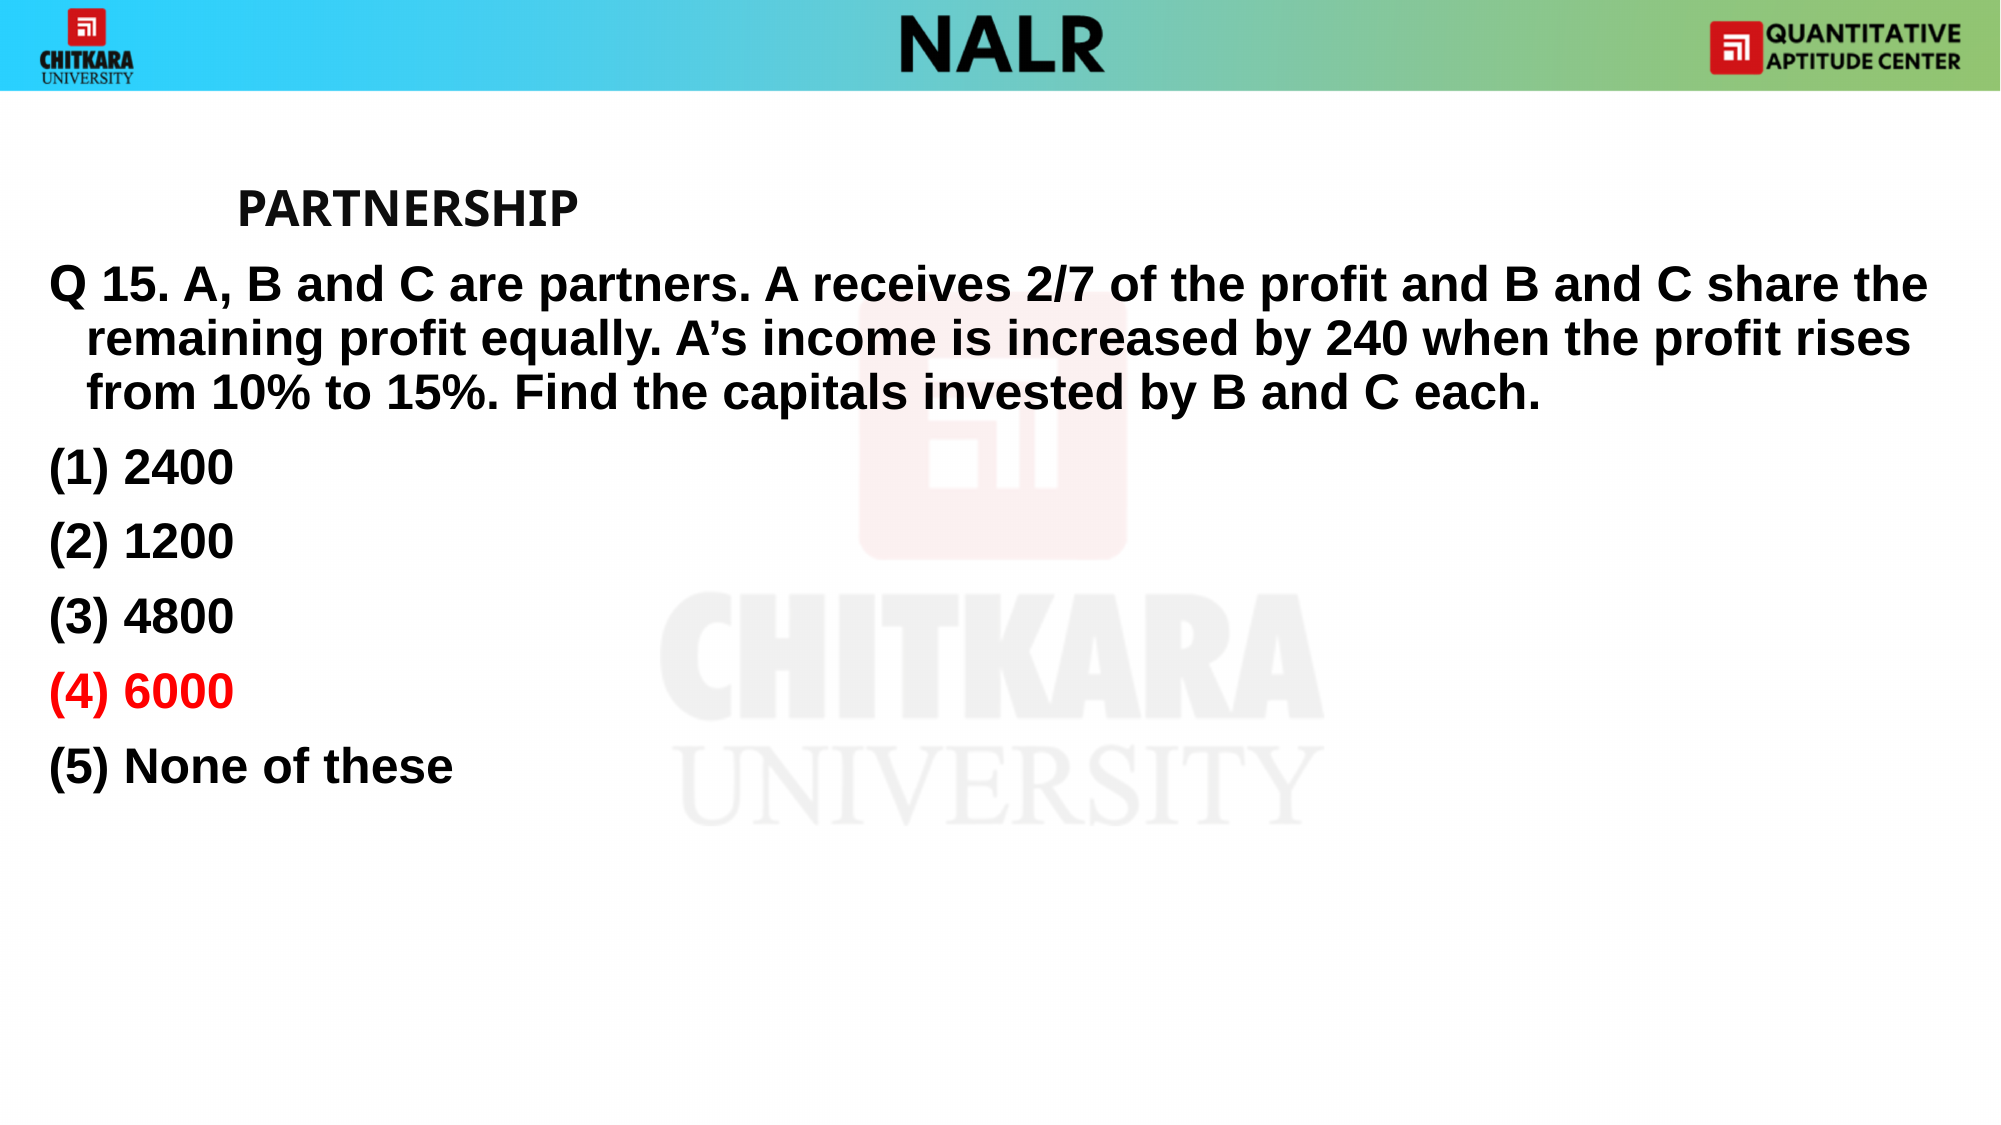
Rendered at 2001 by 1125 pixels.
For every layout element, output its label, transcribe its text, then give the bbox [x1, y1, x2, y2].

picture [0, 0, 2001, 1125]
title [41, 31, 1959, 142]
list PARTNERSHIP Q 15. A, B and C are partners. A receives 2/7 of the profit and B and C share the remaining profit equally. A’s income is increased by 240 when the profit rises from 10% to 15%. Find the capitals invested by B and C each. 2400 (2) 1200 (3) 4800 (4) 6000 (5) None of these [33, 175, 1959, 1053]
